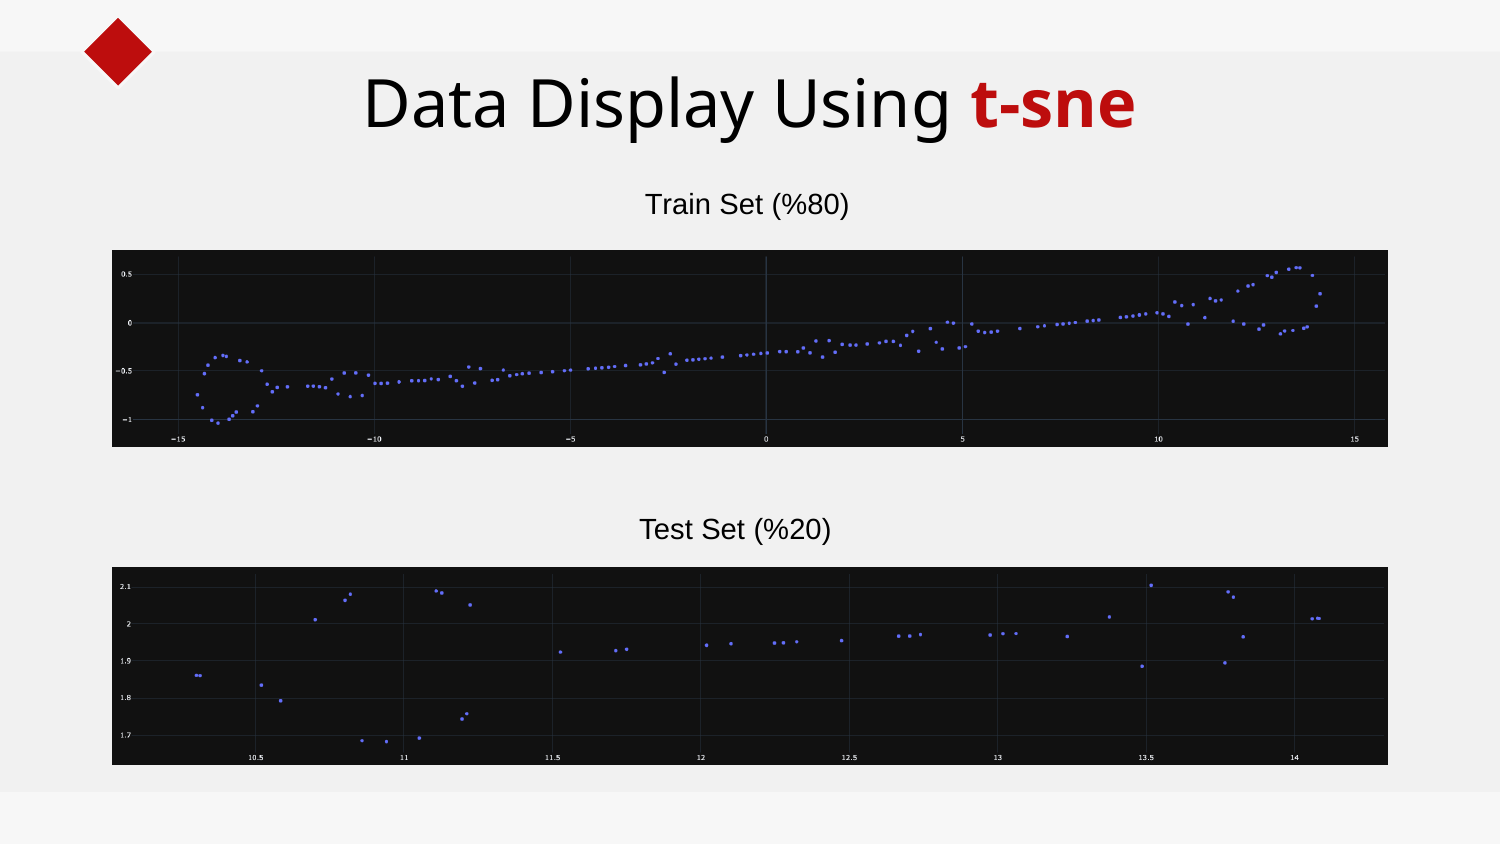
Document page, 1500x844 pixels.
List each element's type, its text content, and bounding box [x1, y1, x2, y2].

text_box Train Set (%80) [629, 177, 882, 228]
title Data Display Using t-sne [118, 45, 1382, 140]
picture [112, 249, 1388, 447]
text_box Test Set (%20) [624, 503, 876, 553]
picture [112, 567, 1388, 765]
